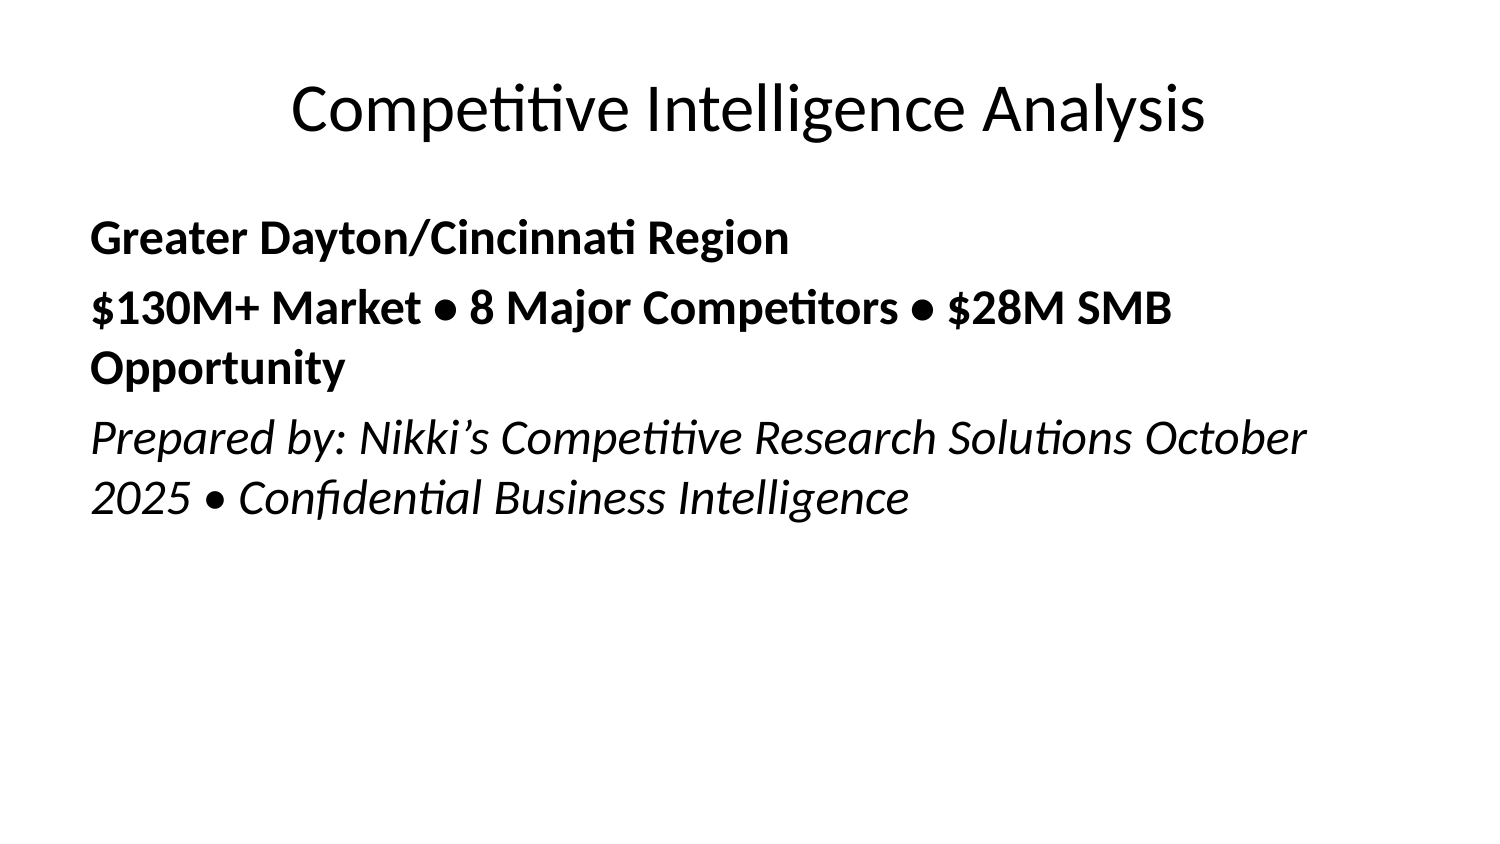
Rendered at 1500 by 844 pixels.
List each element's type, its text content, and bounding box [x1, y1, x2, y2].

list Greater Dayton/Cincinnati Region $130M+ Market • 8 Major Competitors • $28M SMB Opportunity Prepared by: Nikki’s Competitive Research Solutions October 2025 • Confidential Business Intelligence [75, 196, 1425, 754]
title Competitive Intelligence Analysis [75, 33, 1425, 175]
